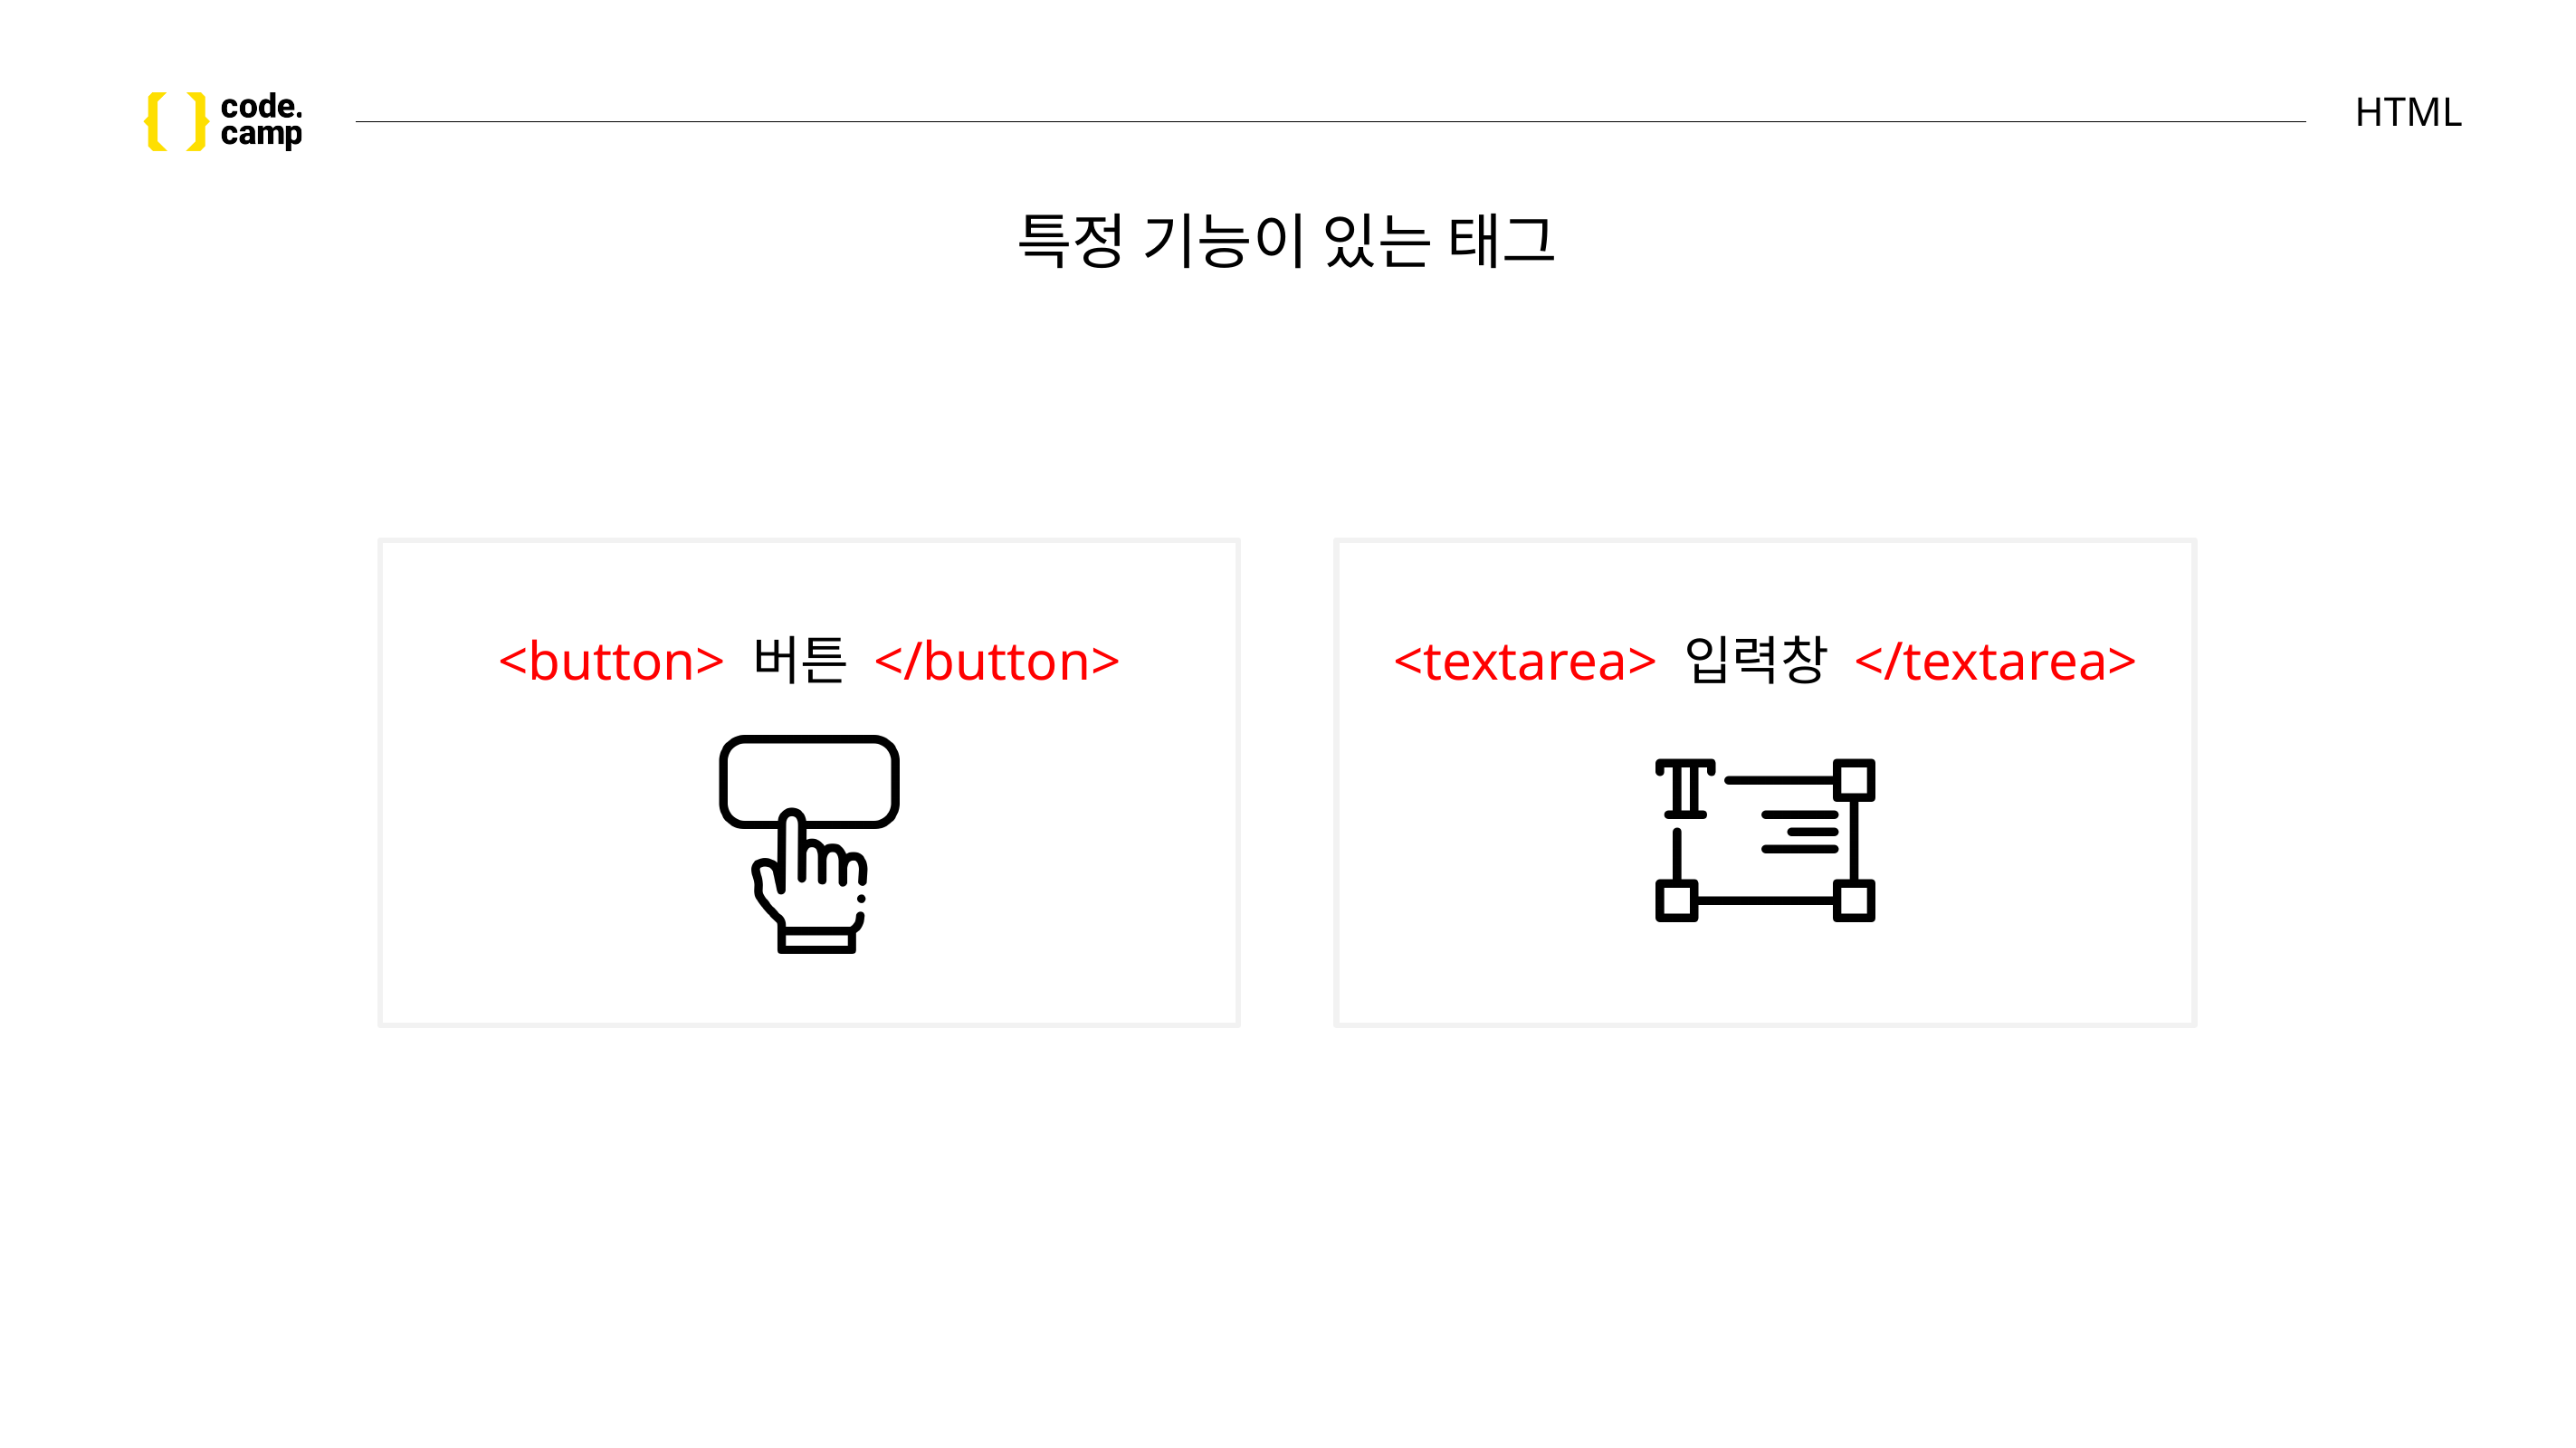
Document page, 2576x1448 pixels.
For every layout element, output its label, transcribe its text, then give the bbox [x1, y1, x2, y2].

title HTML [1717, 85, 2464, 138]
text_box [380, 539, 2196, 1025]
text_box 특정 기능이 있는 태그 [878, 189, 1697, 290]
text_box [143, 92, 302, 151]
